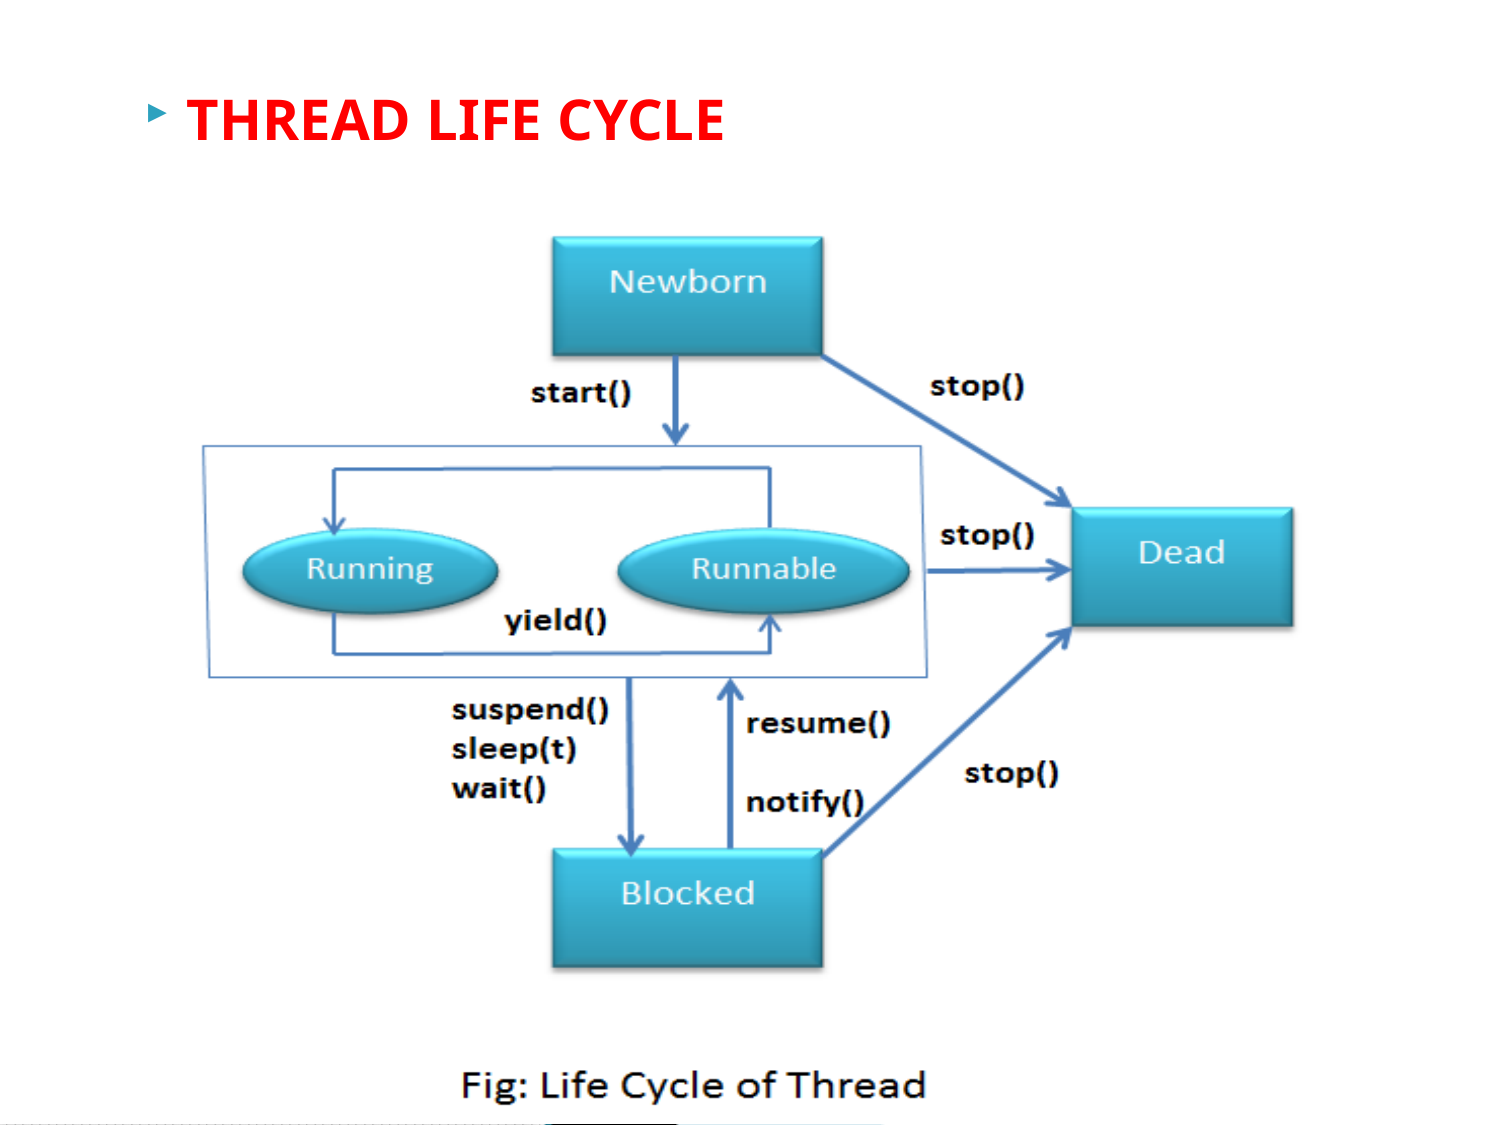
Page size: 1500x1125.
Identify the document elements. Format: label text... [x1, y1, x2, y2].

picture [0, 180, 1500, 1125]
list THREAD LIFE CYCLE [112, 76, 1163, 180]
